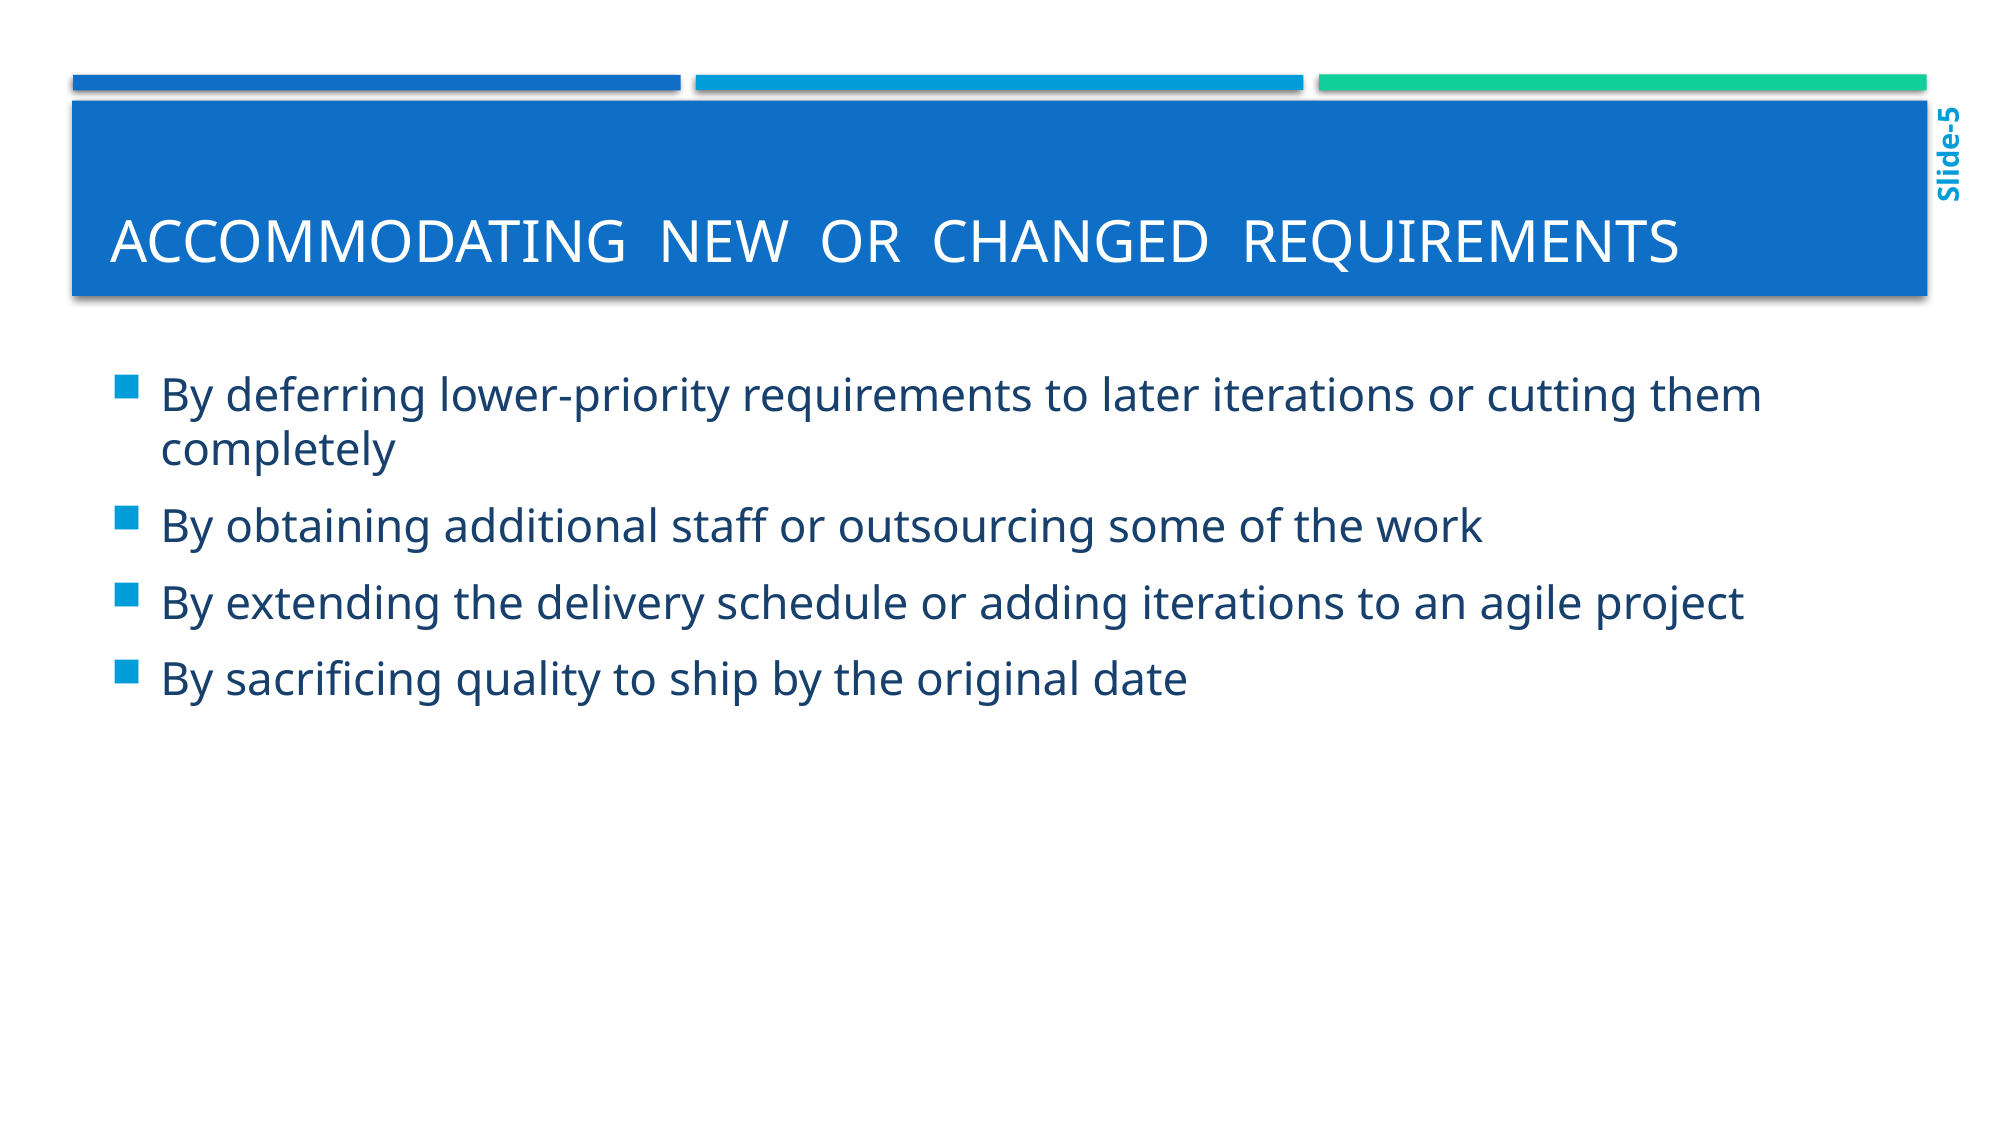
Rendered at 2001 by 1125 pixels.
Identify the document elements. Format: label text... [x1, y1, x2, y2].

list By deferring lower-priority requirements to later iterations or cutting them completely By obtaining additional staff or outsourcing some of the work By extending the delivery schedule or adding iterations to an agile project By sacrificing quality to ship by the original date [95, 357, 1905, 962]
title Accommodating New or changed requirements [95, 115, 1905, 282]
text_box Slide-5 [1930, 99, 1970, 266]
